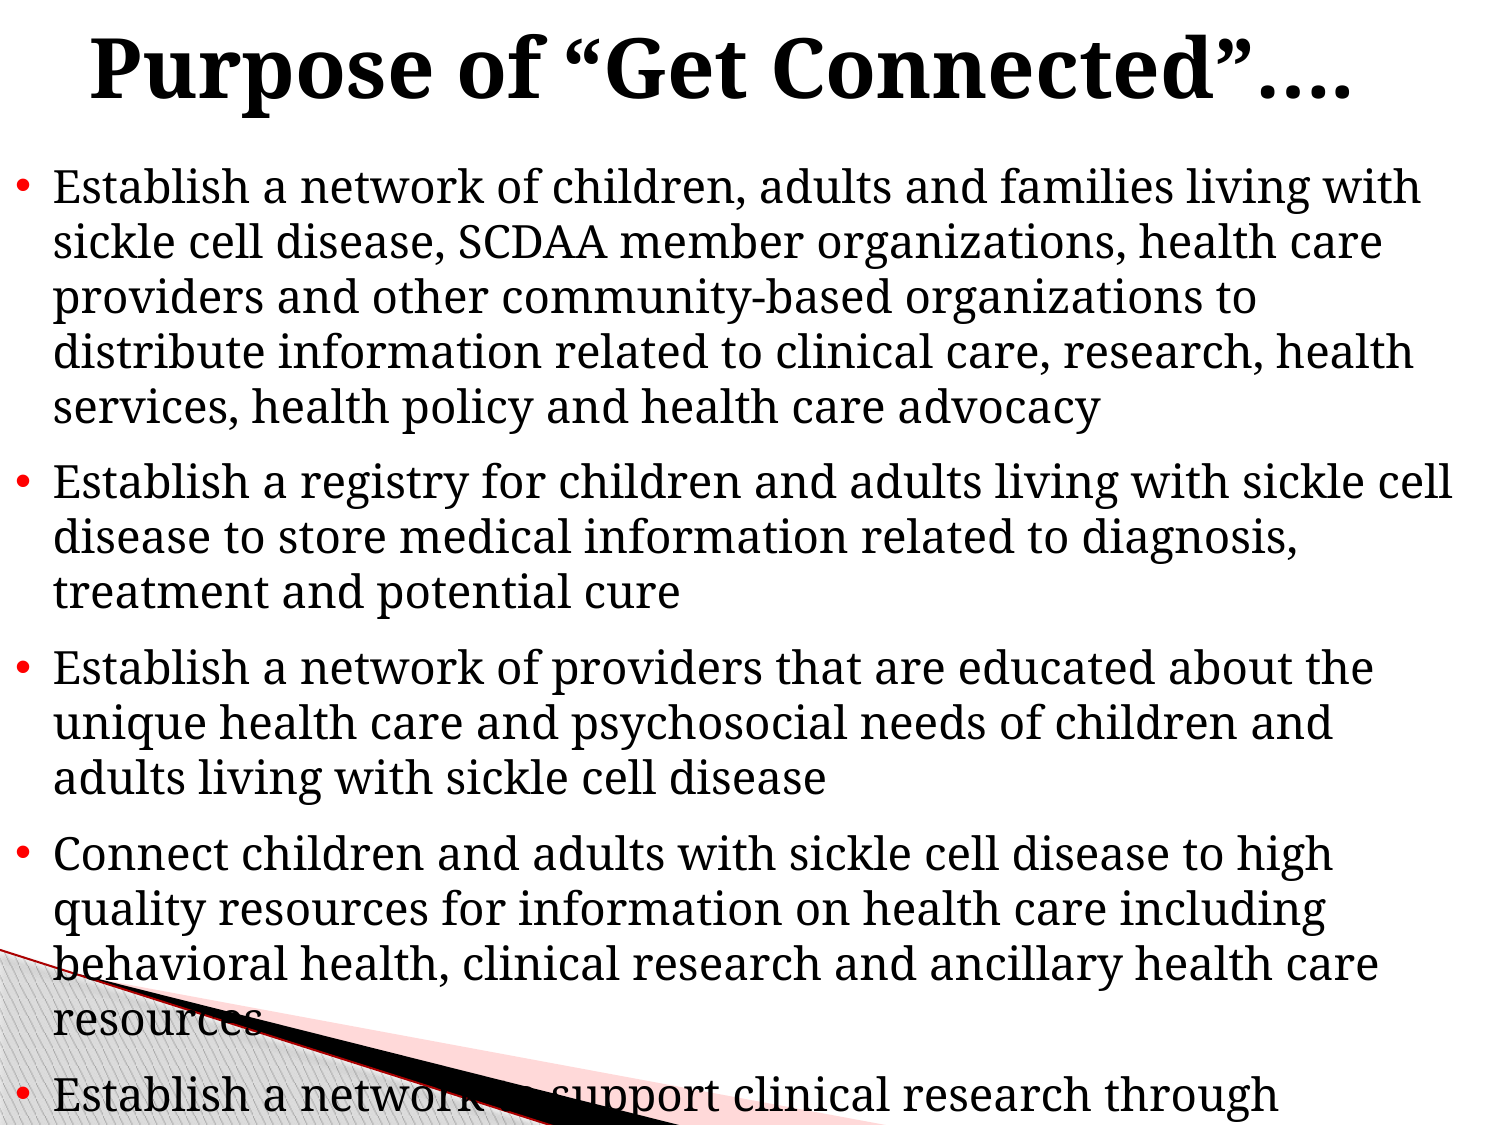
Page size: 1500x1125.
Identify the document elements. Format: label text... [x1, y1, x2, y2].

text_box Establish a network of children, adults and families living with sickle cell disease, SCDAA member organizations, health care providers and other community-based organizations to distribute information related to clinical care, research, health services, health policy and health care advocacy Establish a registry for children and adults living with sickle cell disease to store medical information related to diagnosis, treatment and potential cure Establish a network of providers that are educated about the unique health care and psychosocial needs of children and adults living with sickle cell disease Connect children and adults with sickle cell disease to high quality resources for information on health care including behavioral health, clinical research and ancillary health care resources Establish a network to support clinical research through community-based research navigators [0, 149, 1494, 1027]
text_box Purpose of “Get Connected”…. [74, 7, 1425, 196]
